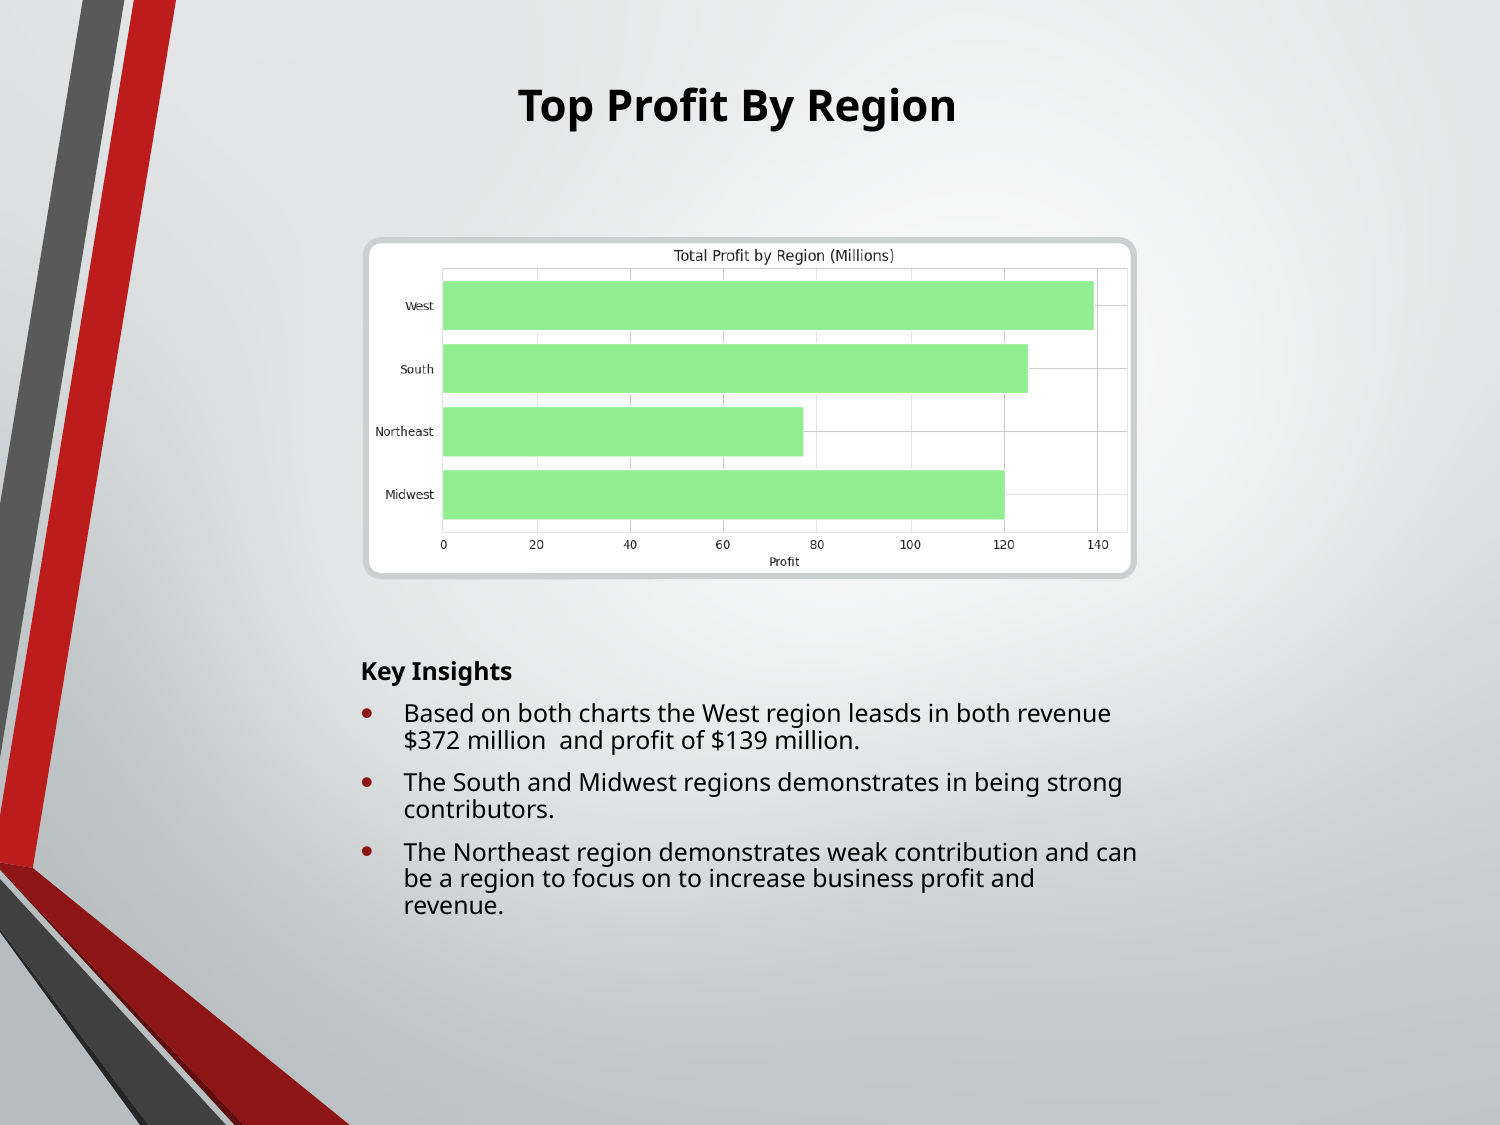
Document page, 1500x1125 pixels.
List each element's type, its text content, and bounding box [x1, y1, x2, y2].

list Key Insights Based on both charts the West region leasds in both revenue $372 million and profit of $139 million. The South and Midwest regions demonstrates in being strong contributors. The Northeast region demonstrates weak contribution and can be a region to focus on to increase business profit and revenue. [345, 651, 1155, 931]
picture [365, 239, 1135, 577]
title Top Profit By Region [231, 42, 1244, 165]
